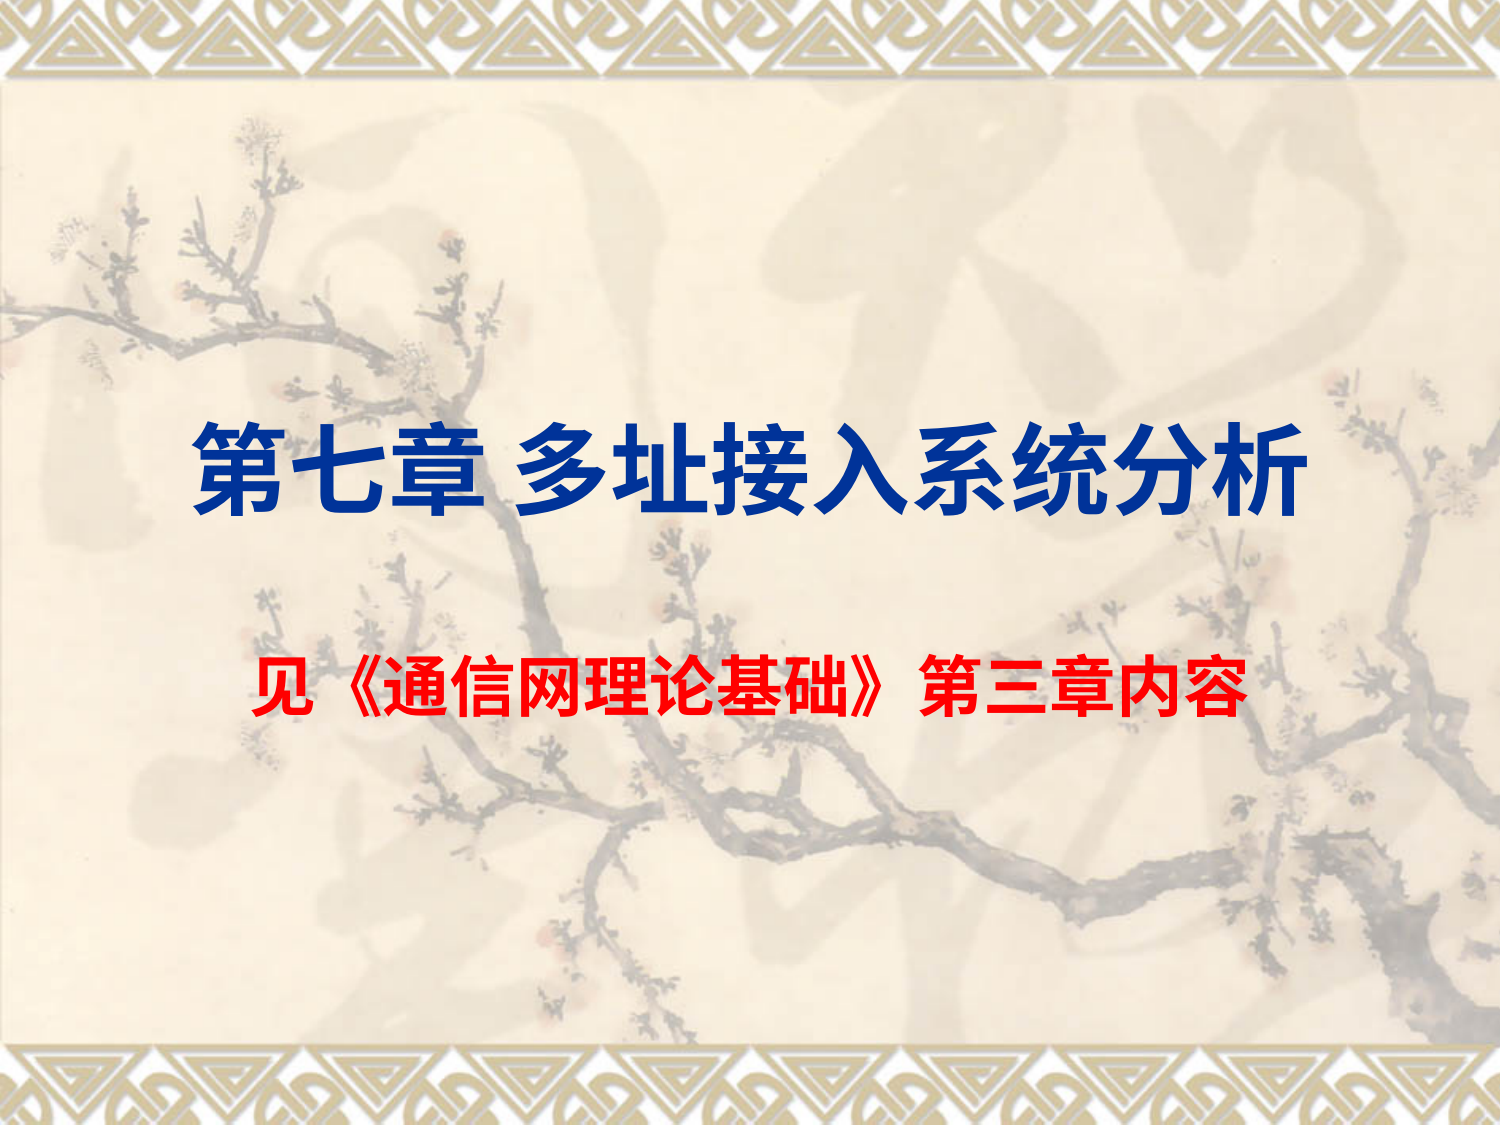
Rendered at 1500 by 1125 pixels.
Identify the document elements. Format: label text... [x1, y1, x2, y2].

picture [0, 0, 1500, 1125]
subtitle 见《通信网理论基础》第三章内容 [225, 637, 1275, 925]
title 第七章 多址接入系统分析 [112, 373, 1388, 561]
